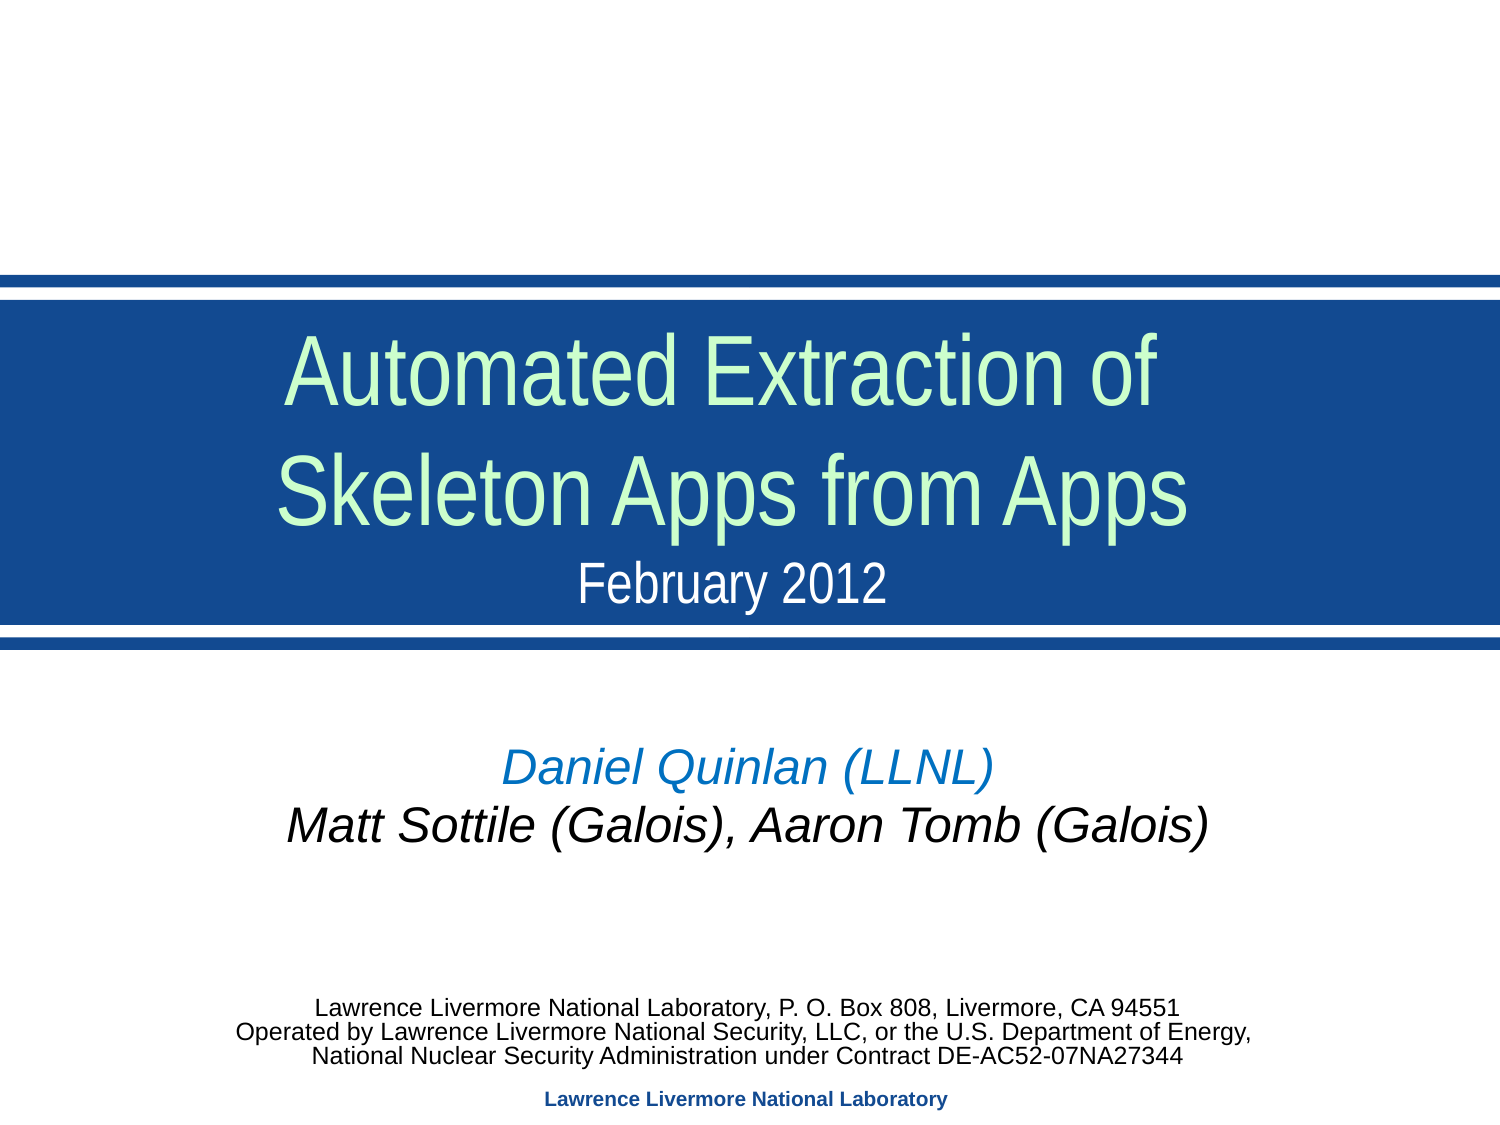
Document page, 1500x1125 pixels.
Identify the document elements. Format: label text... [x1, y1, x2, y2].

subtitle Daniel Quinlan (LLNL) Matt Sottile (Galois), Aaron Tomb (Galois) Lawrence Livermore National Laboratory, P. O. Box 808, Livermore, CA 94551 Operated by Lawrence Livermore National Security, LLC, or the U.S. Department of Energy, National Nuclear Security Administration under Contract DE-AC52-07NA27344 [86, 738, 1411, 1027]
title Automated Extraction of Skeleton Apps from Apps February 2012 [102, 310, 1379, 611]
